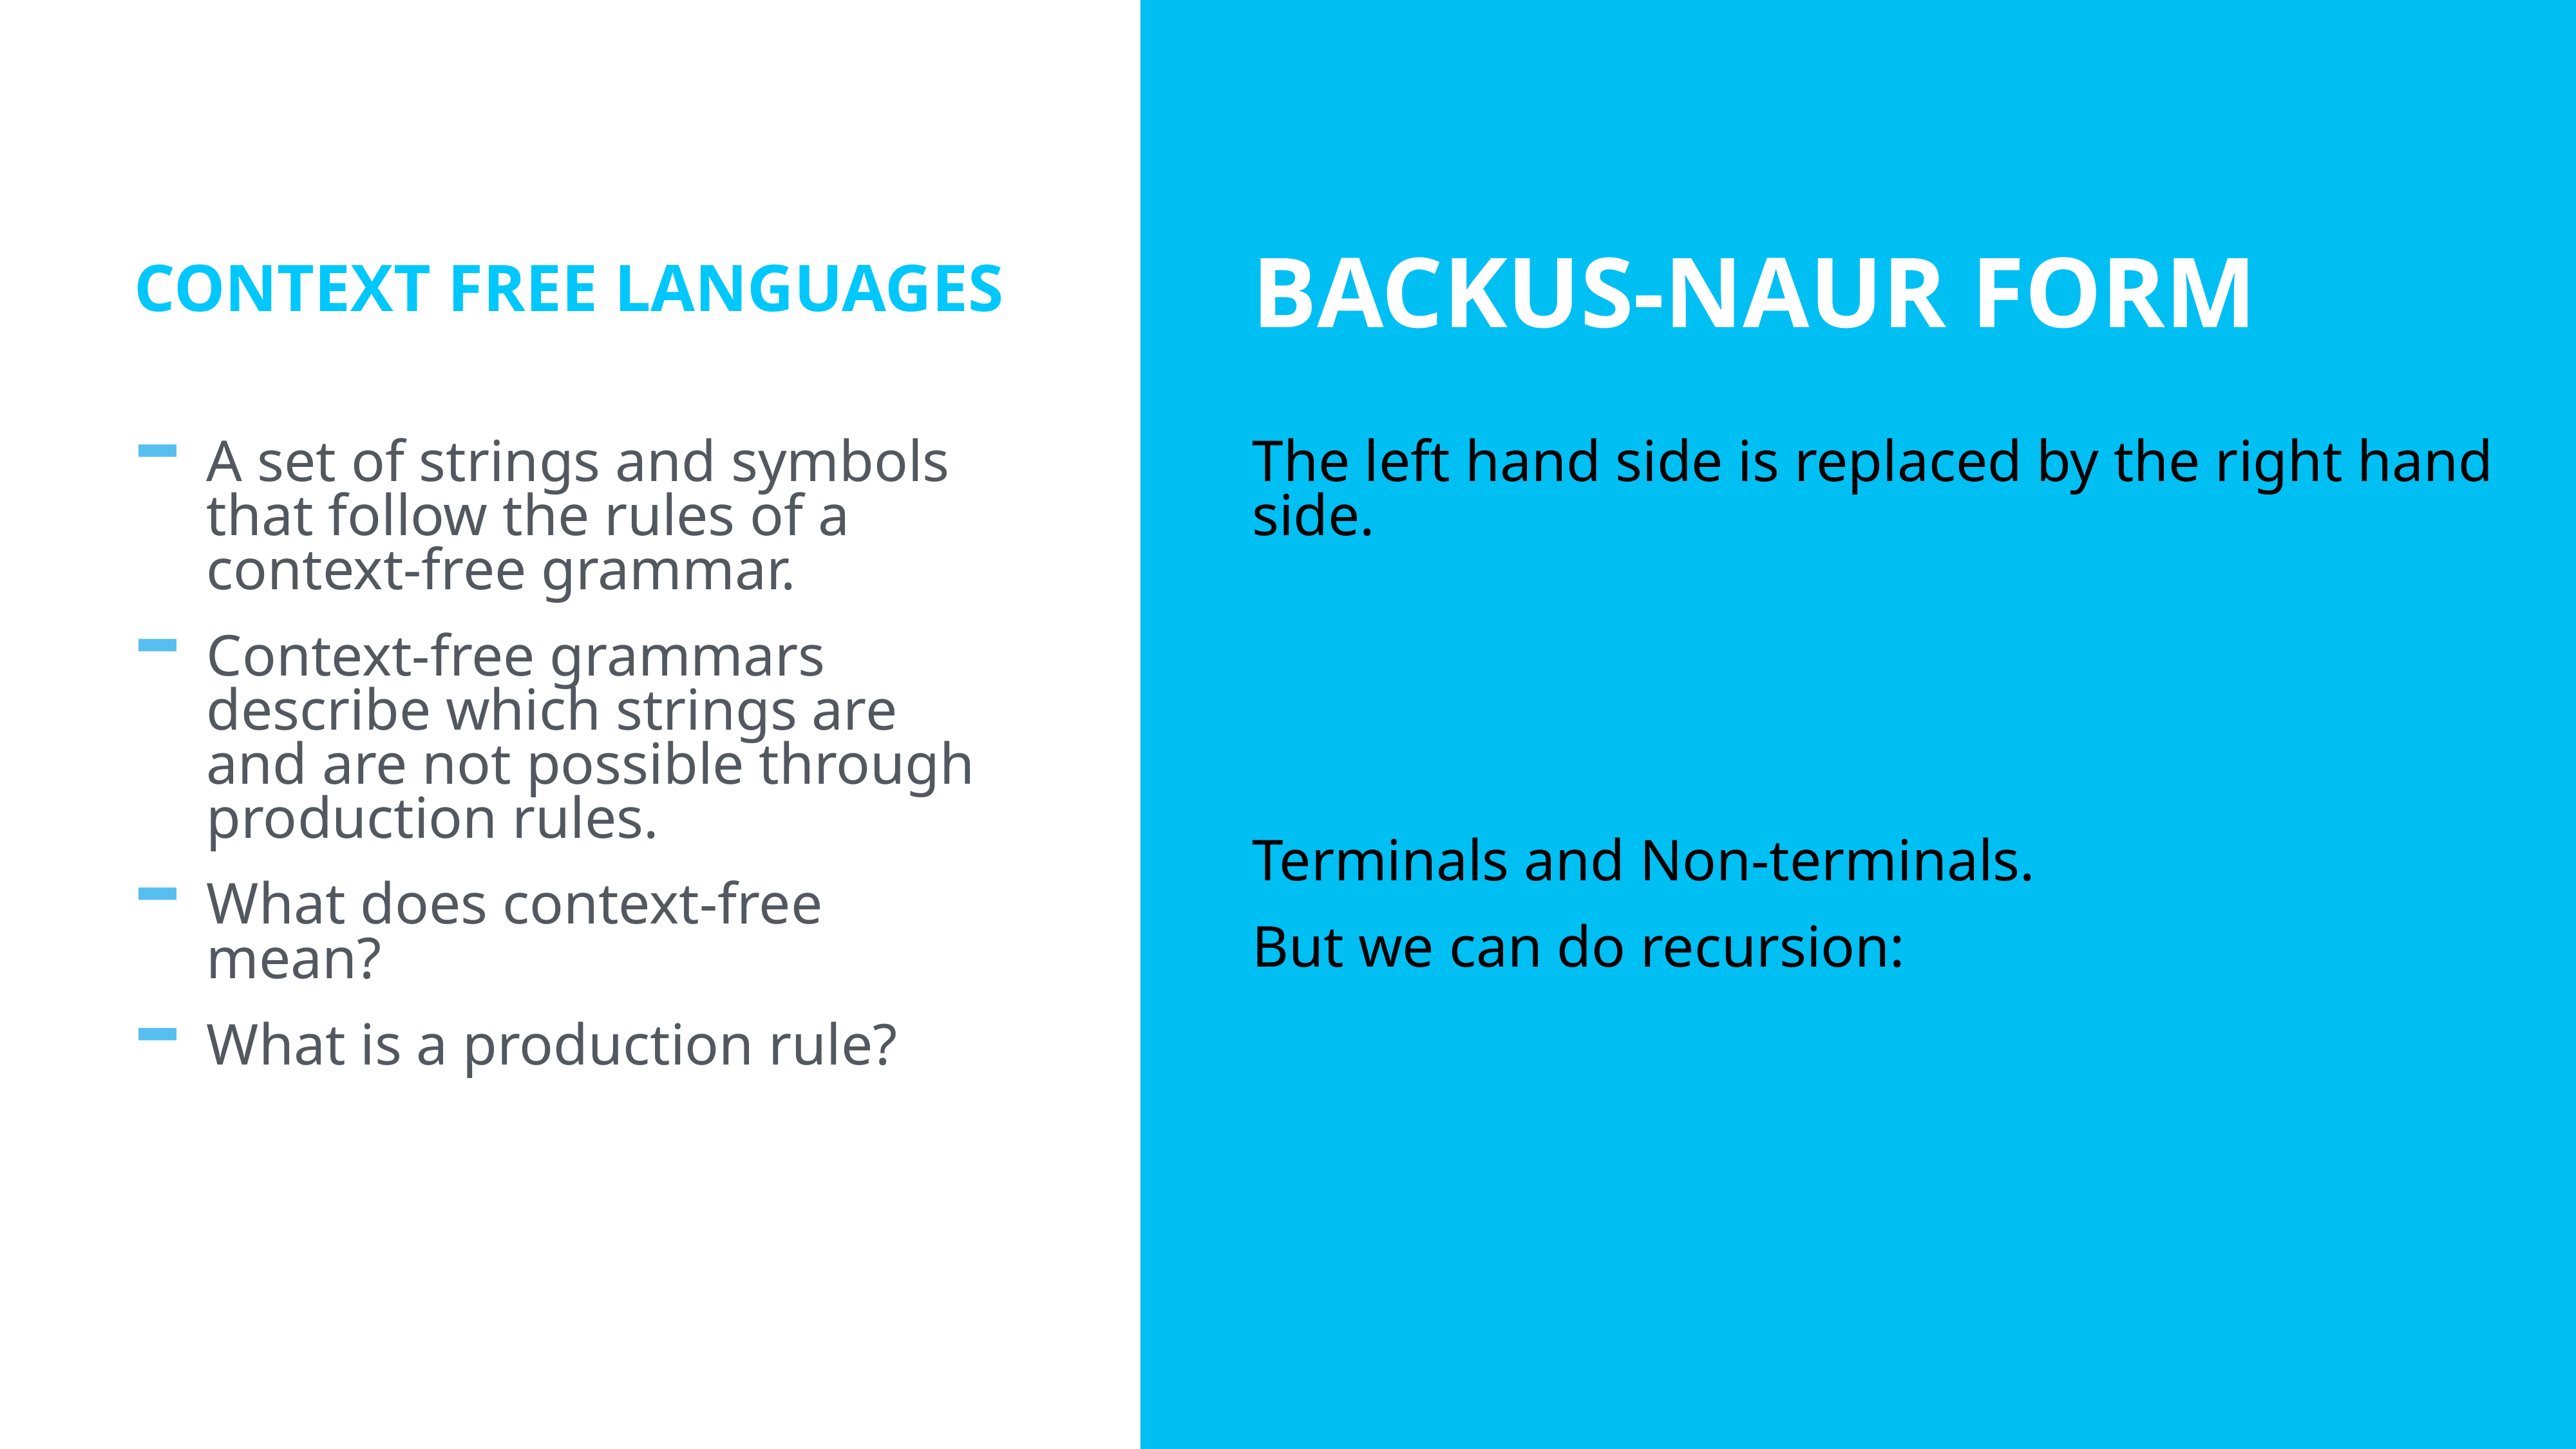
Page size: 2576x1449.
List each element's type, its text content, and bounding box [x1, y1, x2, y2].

text_box Backus-naur form [1247, 166, 2347, 389]
list Context free languages [128, 166, 1012, 390]
list A set of strings and symbols that follow the rules of a context-free grammar. Context-free grammars describe which strings are and are not possible through production rules. What does context-free mean? What is a production rule? [128, 432, 1012, 1082]
